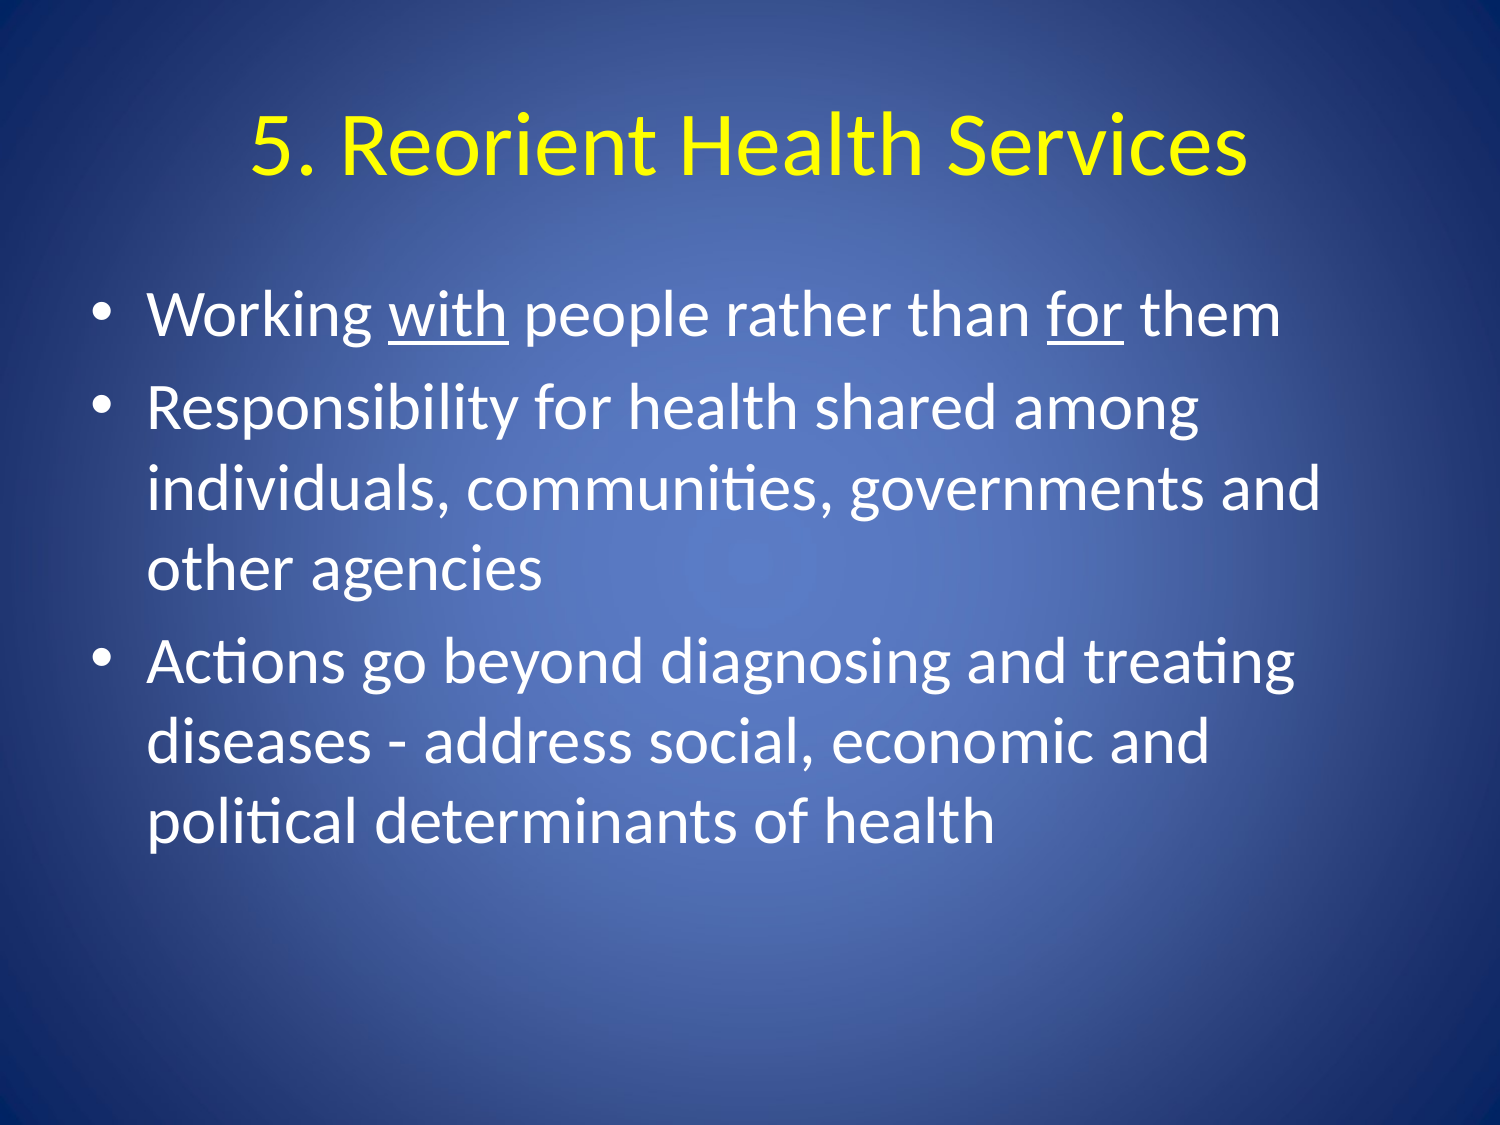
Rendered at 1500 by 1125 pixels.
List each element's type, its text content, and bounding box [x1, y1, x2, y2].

title 5. Reorient Health Services [75, 45, 1425, 233]
picture [0, 0, 1500, 1125]
list Working with people rather than for them Responsibility for health shared among individuals, communities, governments and other agencies Actions go beyond diagnosing and treating diseases - address social, economic and political determinants of health [75, 262, 1425, 1005]
